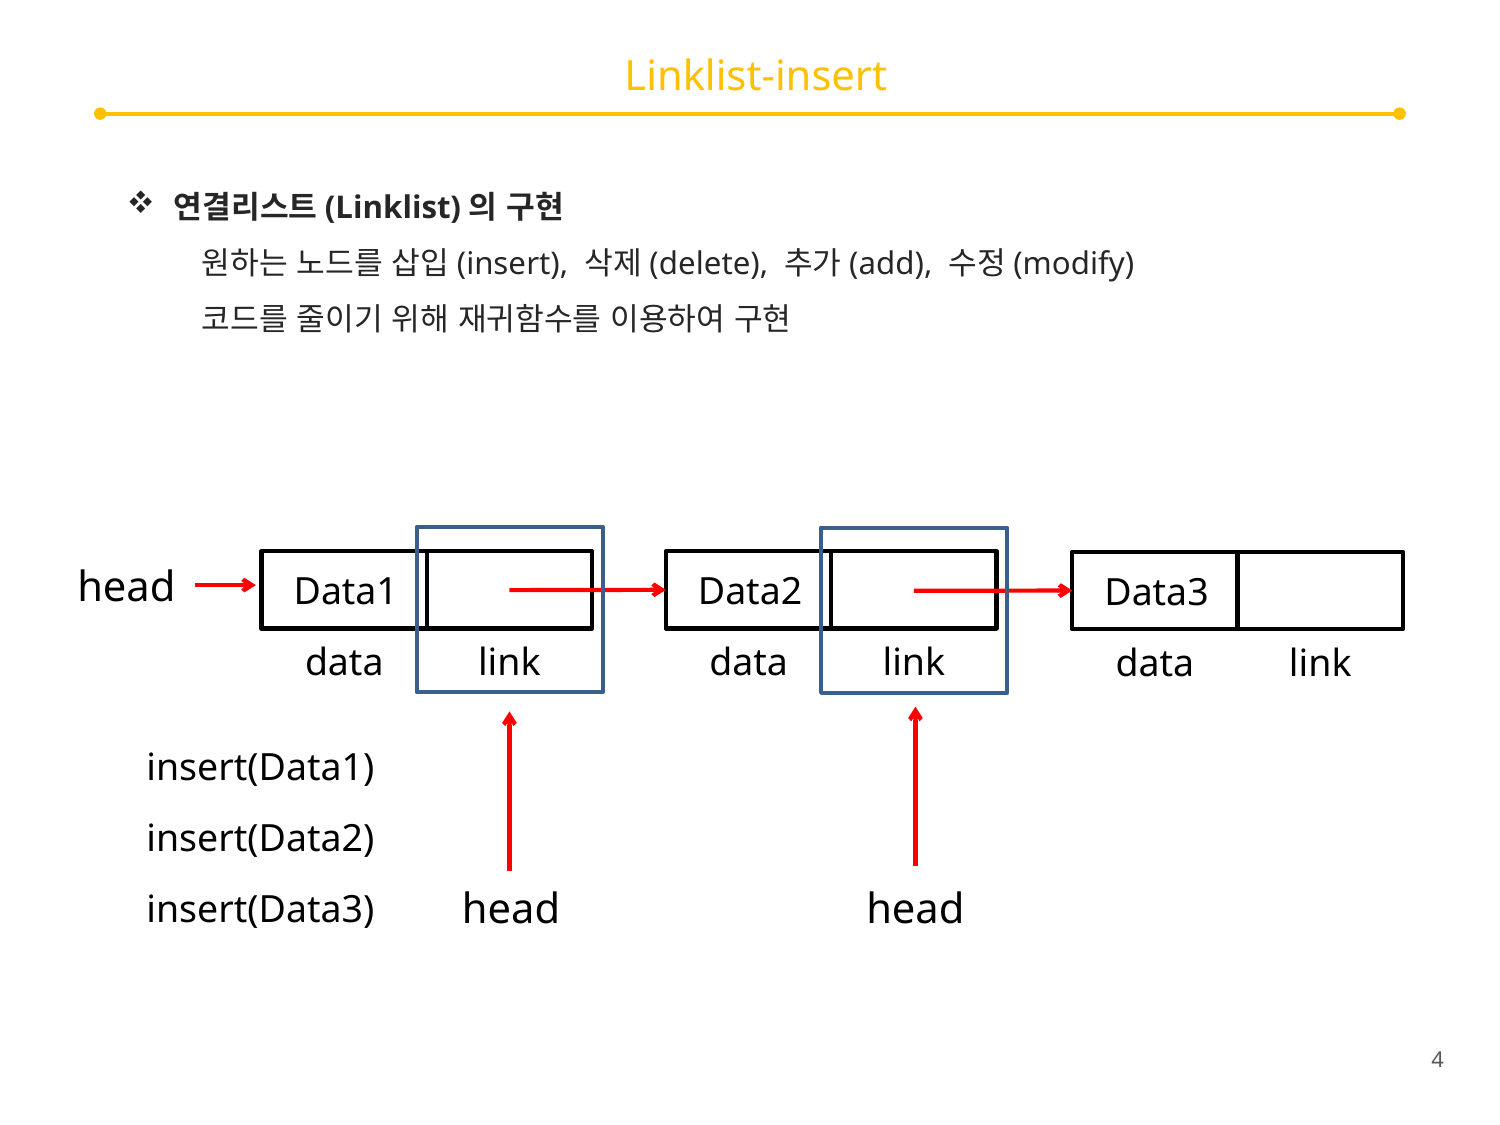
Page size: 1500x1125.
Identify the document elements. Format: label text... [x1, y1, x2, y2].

text_box [415, 525, 605, 588]
text_box 연결리스트(Linklist)의 구현 원하는 노드를 삽입(insert), 삭제(delete), 추가(add), 수정(modify) 코드를 줄이기 위해 재귀함수를 이용하여 구현 [111, 160, 1375, 345]
text_box [819, 526, 1009, 588]
text_box insert(Data2) [131, 806, 390, 867]
text_box insert(Data3) [131, 878, 390, 938]
text_box head [62, 552, 191, 618]
text_box [415, 598, 605, 694]
text_box head [851, 874, 980, 940]
text_box insert(Data1) [131, 735, 390, 796]
text_box [819, 600, 1009, 695]
title Linklist-insert [123, 45, 1388, 102]
text_box head [447, 874, 576, 939]
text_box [665, 550, 997, 668]
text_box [1071, 551, 1404, 668]
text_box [261, 550, 593, 668]
